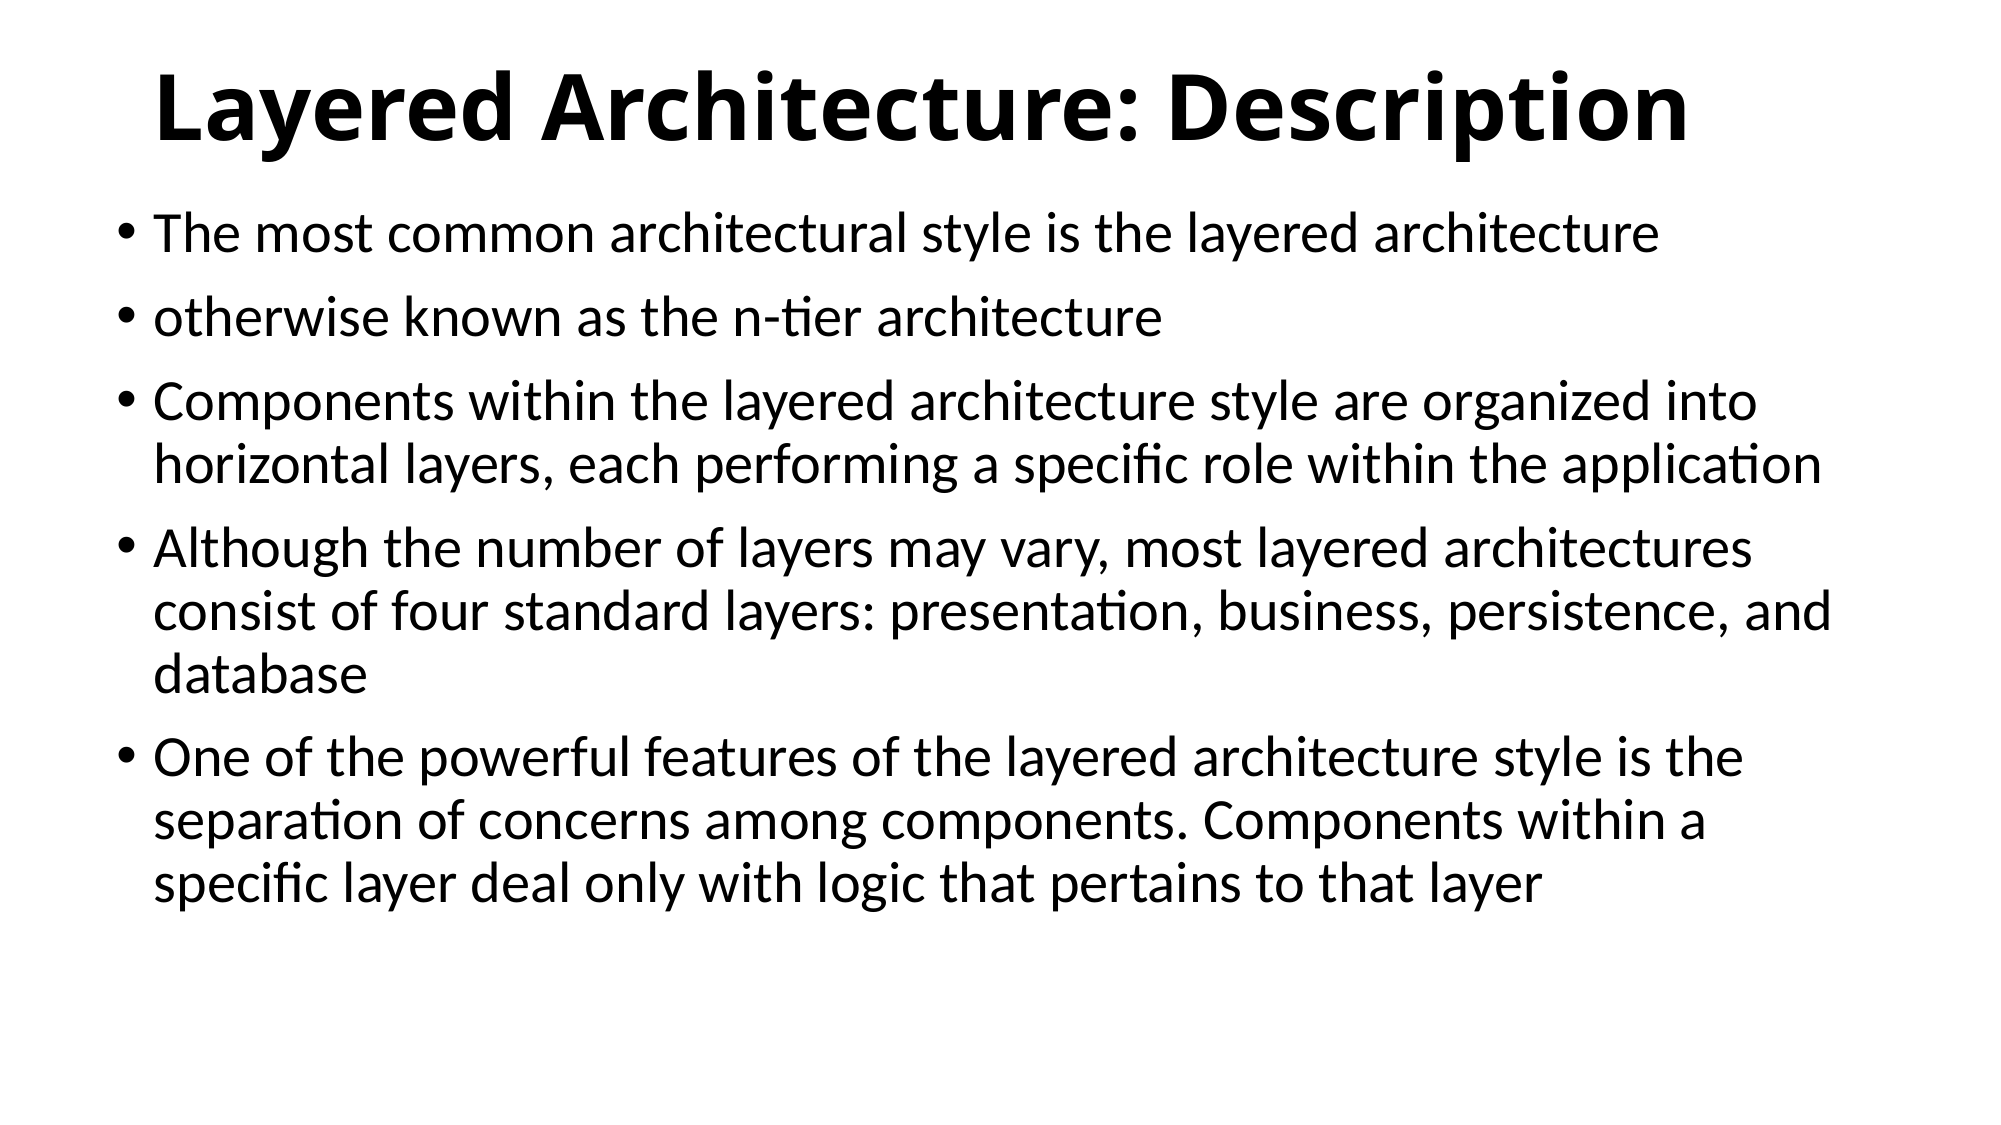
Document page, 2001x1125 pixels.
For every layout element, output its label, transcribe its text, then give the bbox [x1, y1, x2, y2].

list The most common architectural style is the layered architecture otherwise known as the n-tier architecture Components within the layered architecture style are organized into horizontal layers, each performing a specific role within the application Although the number of layers may vary, most layered architectures consist of four standard layers: presentation, business, persistence, and database One of the powerful features of the layered architecture style is the separation of concerns among components. Components within a specific layer deal only with logic that pertains to that layer [101, 195, 1863, 1100]
title Layered Architecture: Description [137, 25, 1863, 195]
